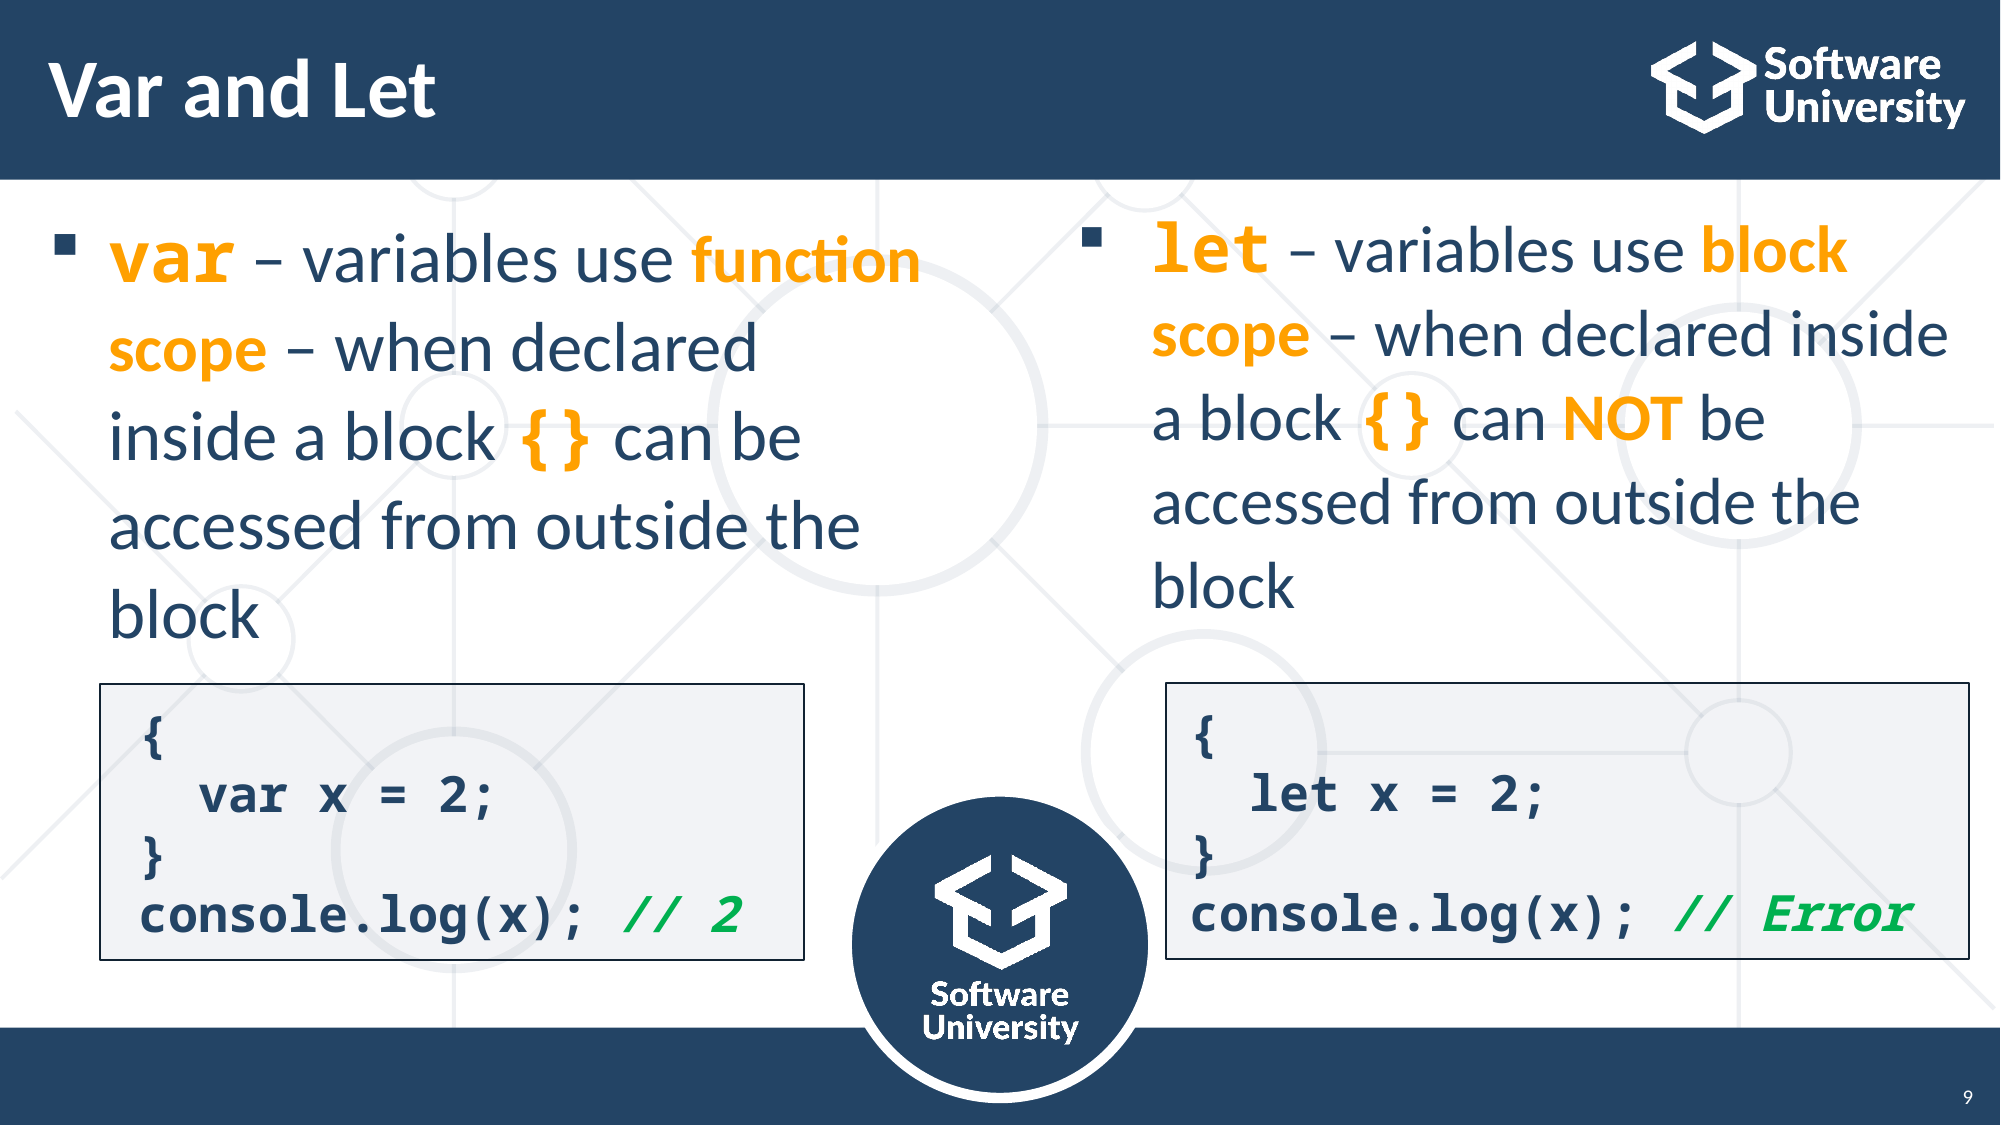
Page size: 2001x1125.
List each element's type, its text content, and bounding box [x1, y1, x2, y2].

list let – variables use block scope – when declared inside a block {} can NOT be accessed from outside the block [1059, 196, 1969, 1010]
text_box { let x = 2; } console.log(x); // Error [1165, 683, 1969, 959]
text_box { var x = 2; } console.log(x); // 2 [100, 684, 804, 960]
slide_number 9 [1927, 1067, 1989, 1117]
title Var and Let [31, 11, 1625, 157]
list var – variables use function scope – when declared inside a block {} can be accessed from outside the block [31, 201, 941, 1015]
picture [921, 854, 1079, 1049]
picture [1651, 41, 1966, 134]
